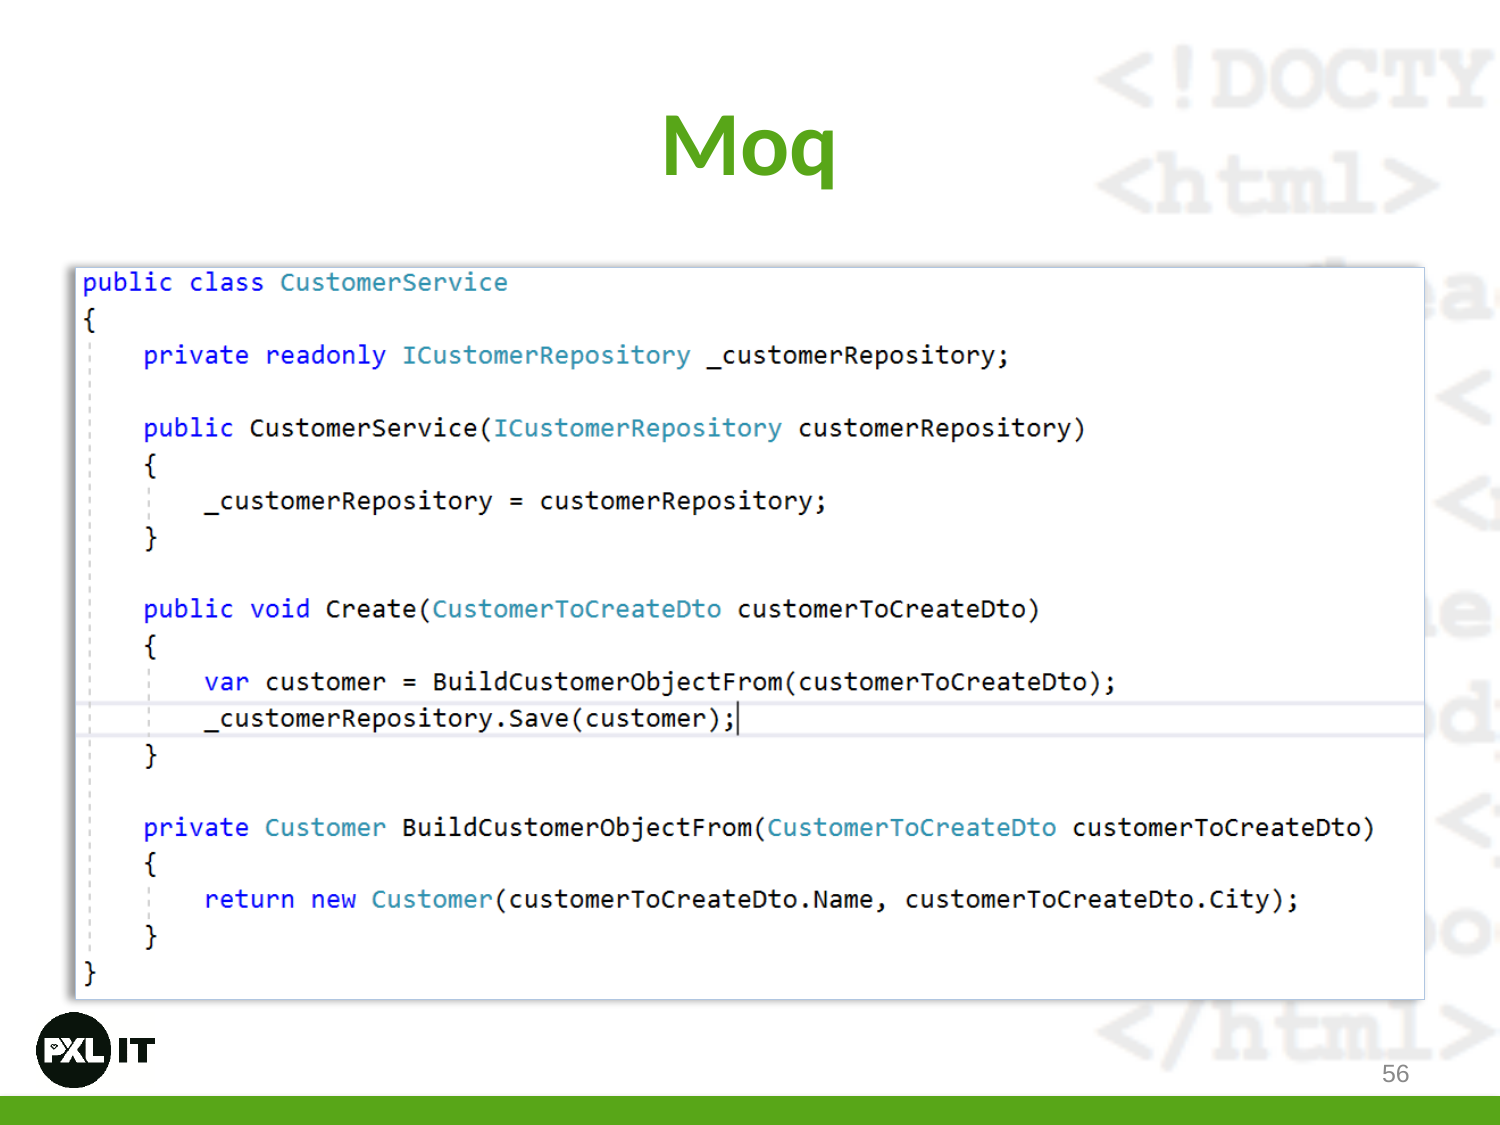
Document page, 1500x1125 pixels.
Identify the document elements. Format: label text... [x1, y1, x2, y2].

slide_number 56 [1074, 1042, 1425, 1103]
title Moq [75, 45, 1425, 233]
picture [1080, 19, 1500, 1081]
picture [36, 1012, 155, 1088]
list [74, 267, 1426, 1000]
